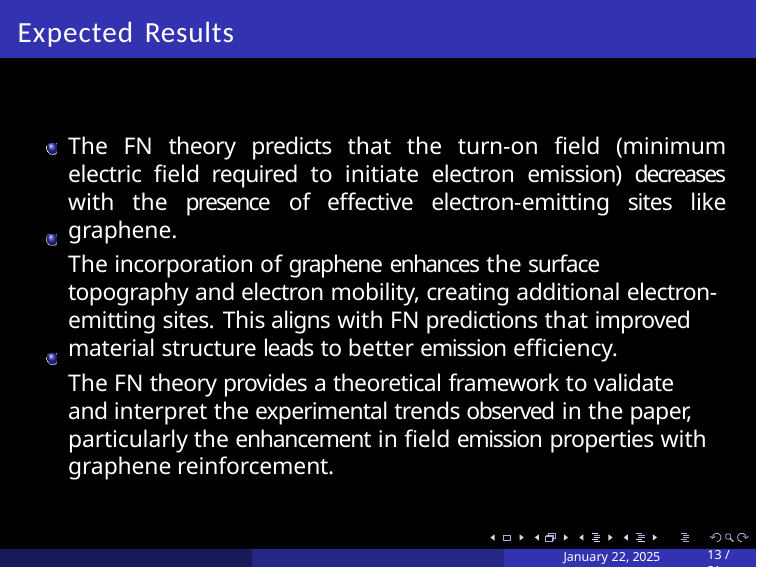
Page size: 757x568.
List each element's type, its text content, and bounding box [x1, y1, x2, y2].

text_box [0, 0, 756, 59]
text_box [0, 548, 757, 568]
list The FN theory predicts that the turn-on field (minimum electric field required to initiate electron emission) decreases with the presence of effective electron-emitting sites like graphene. The incorporation of graphene enhances the surface topography and electron mobility, creating additional electron-emitting sites. This aligns with FN predictions that improved material structure leads to better emission efficiency. The FN theory provides a theoretical framework to validate and interpret the experimental trends observed in the paper, particularly the enhancement in field emission properties with graphene reinforcement. [66, 130, 728, 480]
picture [45, 234, 58, 246]
picture [45, 353, 58, 365]
title Expected Results [15, 10, 473, 108]
picture [45, 143, 58, 155]
